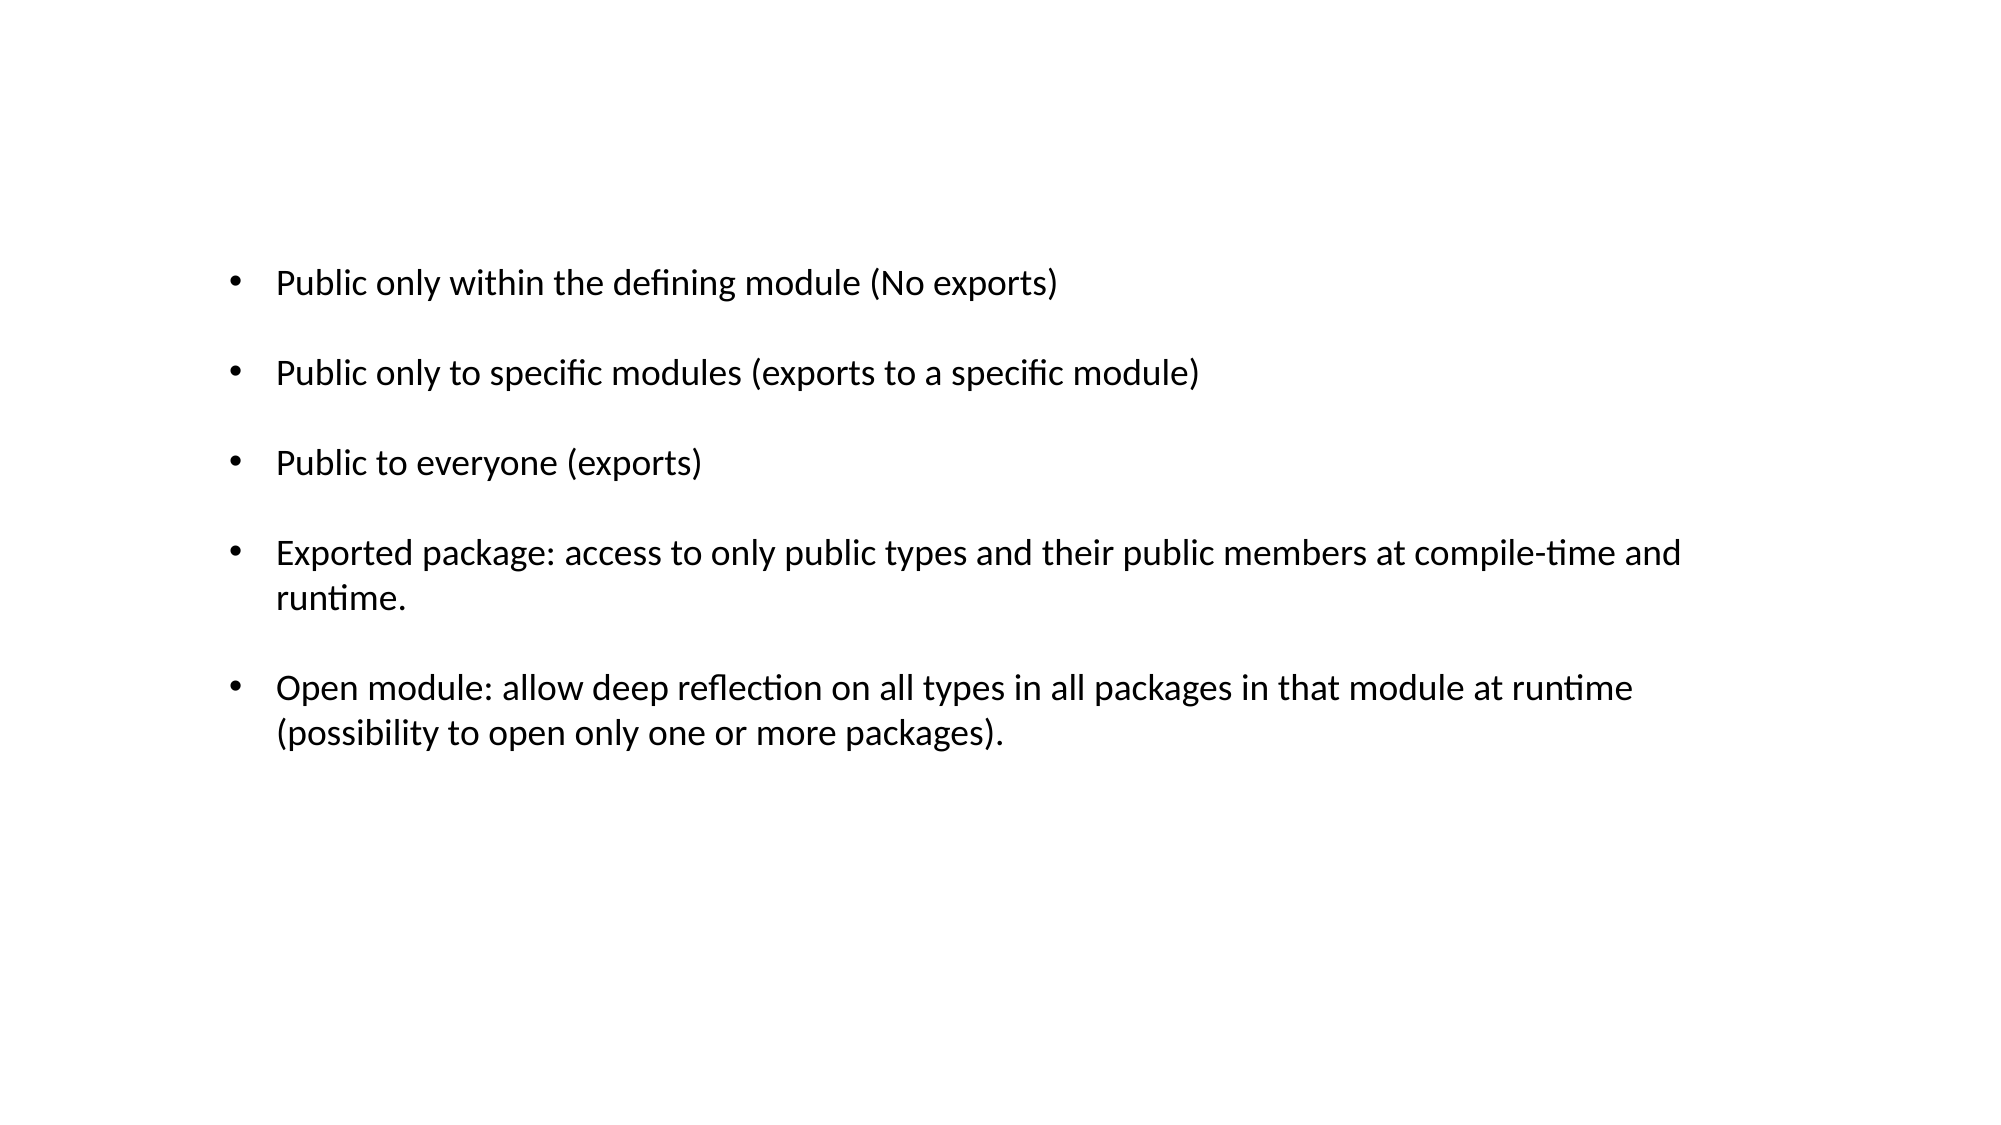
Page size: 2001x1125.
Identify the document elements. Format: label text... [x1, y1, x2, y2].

text_box Public only within the defining module (No exports) Public only to specific modules (exports to a specific module) Public to everyone (exports) Exported package: access to only public types and their public members at compile-time and runtime. Open module: allow deep reflection on all types in all packages in that module at runtime (possibility to open only one or more packages). [214, 115, 1788, 806]
